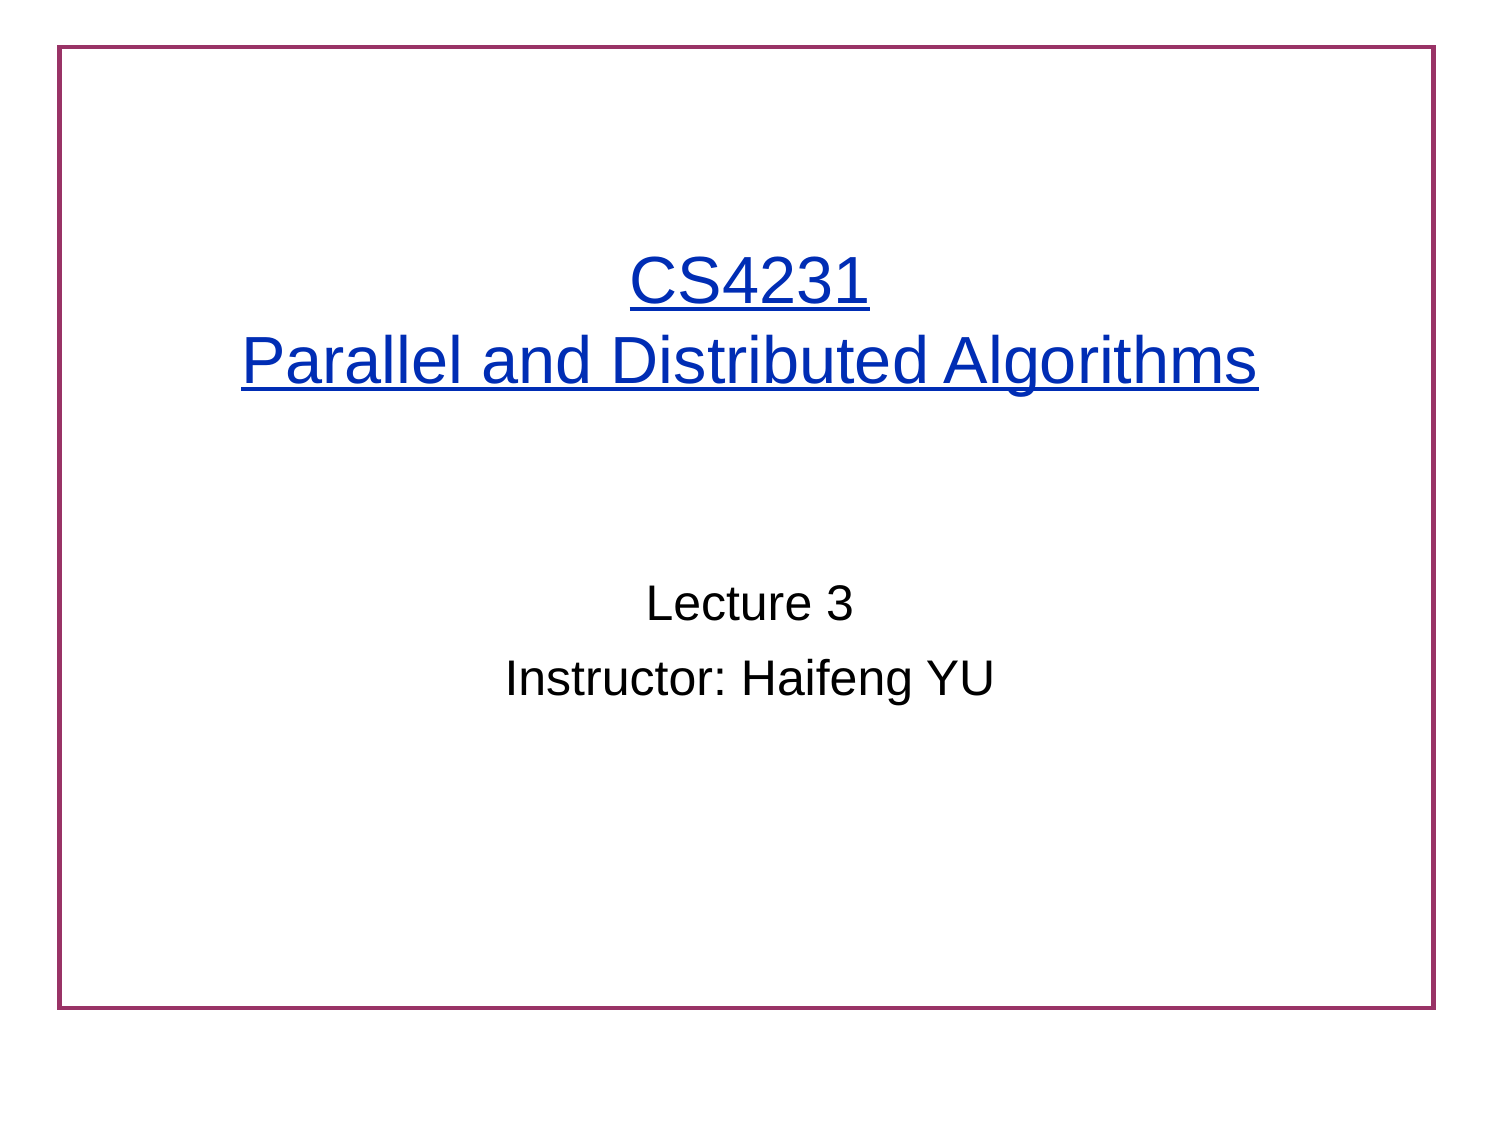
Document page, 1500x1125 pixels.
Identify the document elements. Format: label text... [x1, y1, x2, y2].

subtitle Lecture 3 Instructor: Haifeng YU [225, 562, 1275, 1050]
title CS4231 Parallel and Distributed Algorithms [112, 196, 1388, 438]
